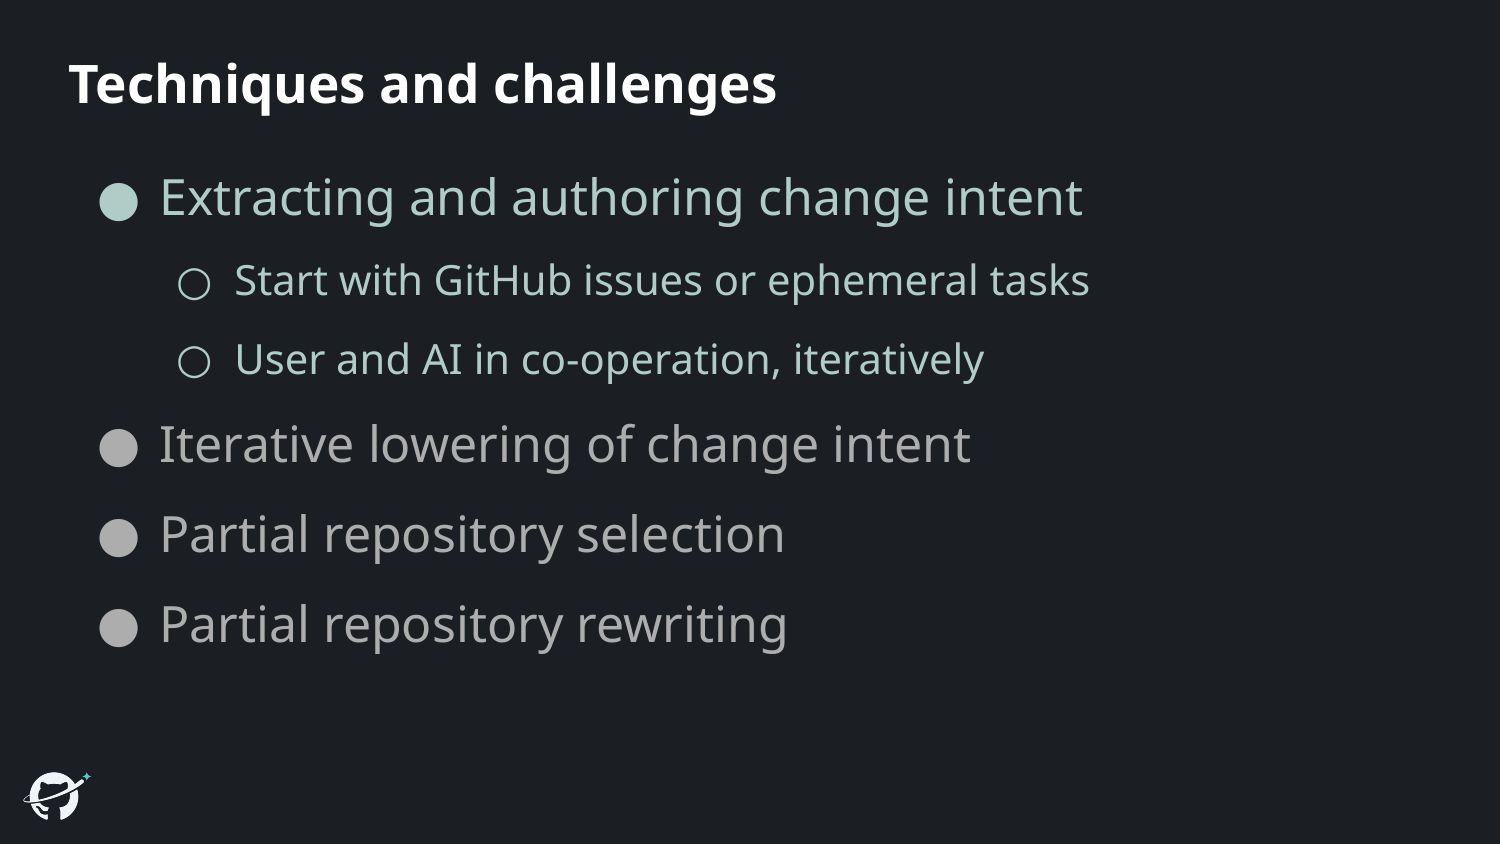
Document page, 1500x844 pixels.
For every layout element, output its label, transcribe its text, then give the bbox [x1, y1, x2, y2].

list Extracting and authoring change intent Start with GitHub issues or ephemeral tasks User and AI in co-operation, iteratively Iterative lowering of change intent Partial repository selection Partial repository rewriting [69, 141, 1448, 794]
picture [6, 748, 102, 844]
title Techniques and challenges [53, 35, 1355, 130]
